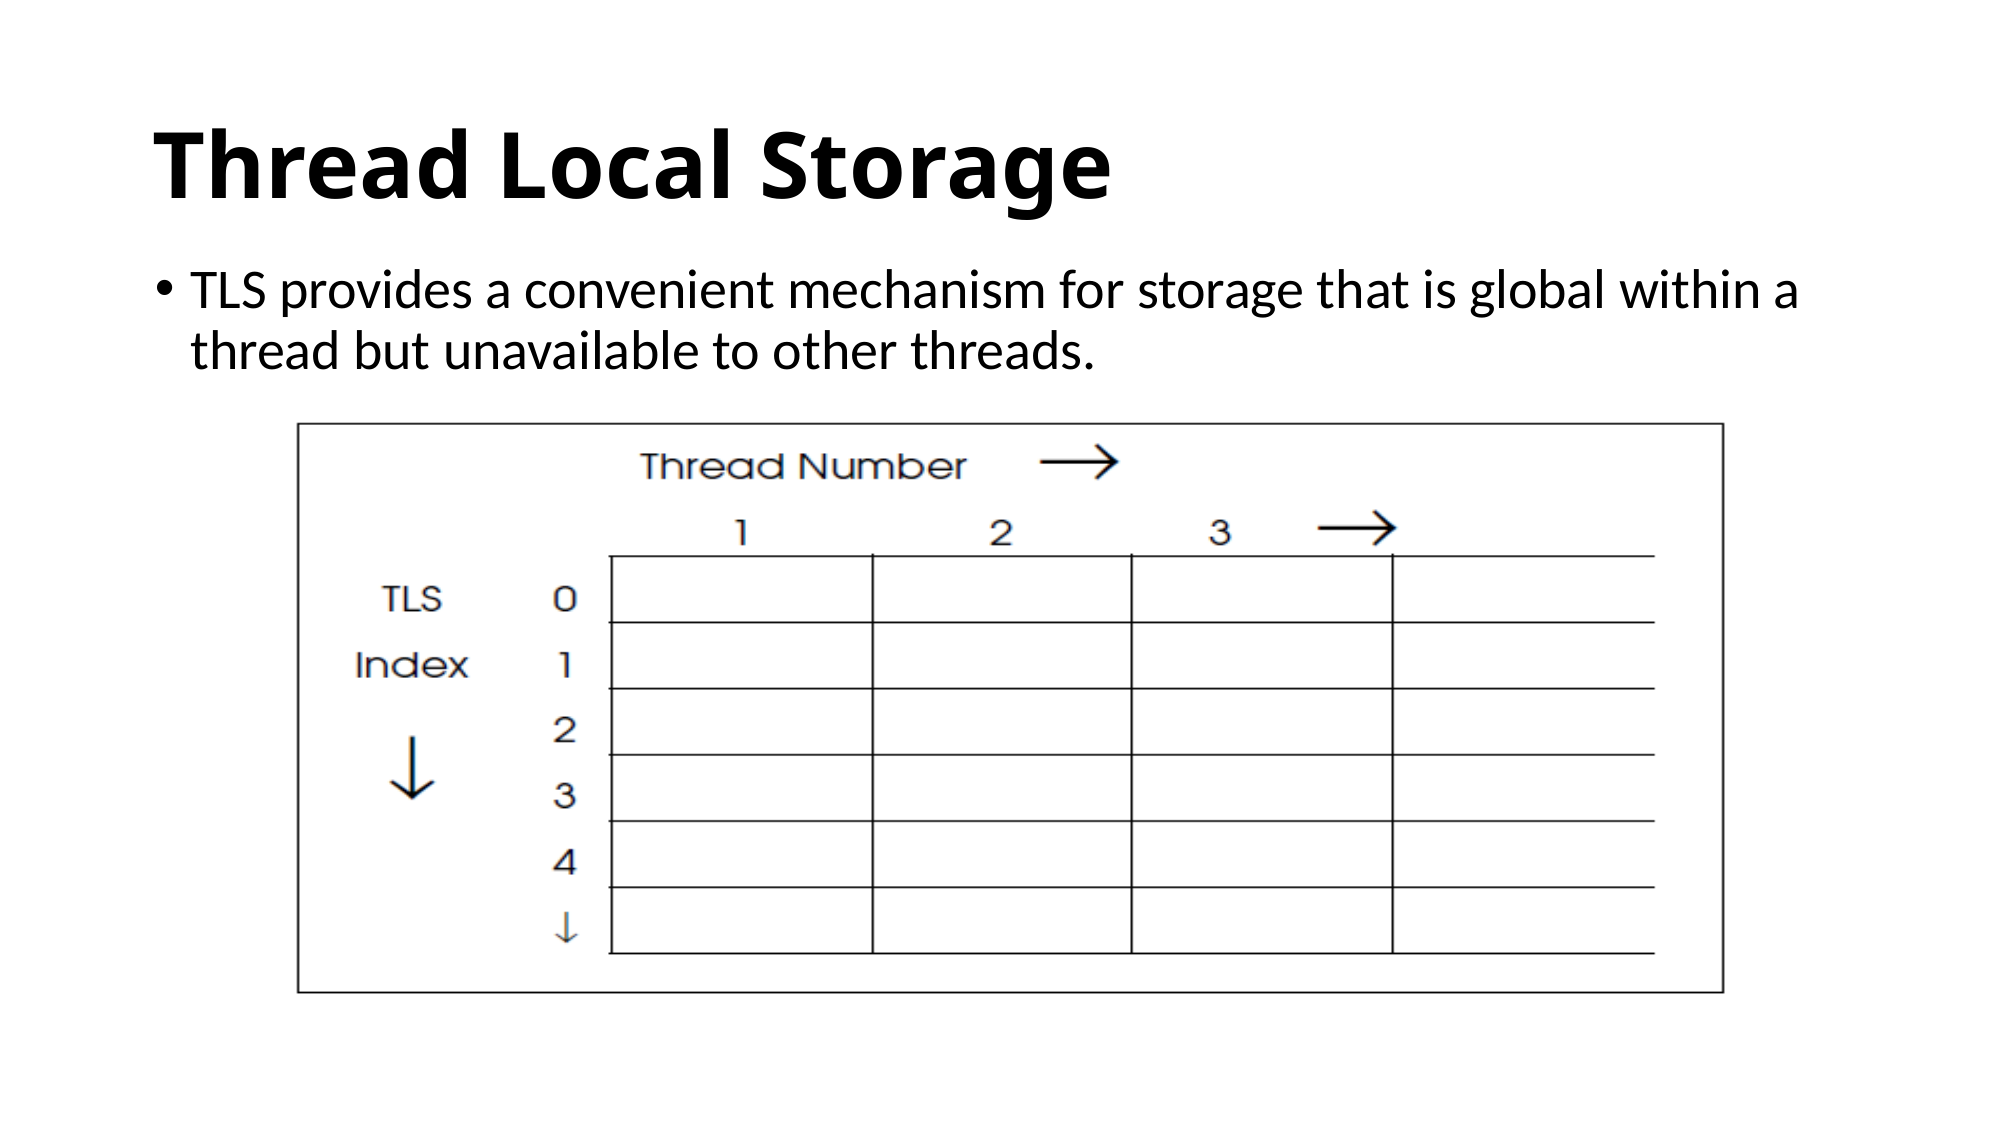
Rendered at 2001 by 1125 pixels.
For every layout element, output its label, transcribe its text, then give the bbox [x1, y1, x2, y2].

text_box TLS provides a convenient mechanism for storage that is global within a thread but unavailable to other threads. [139, 253, 1865, 390]
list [285, 408, 1750, 1009]
title Thread Local Storage [137, 59, 1863, 278]
